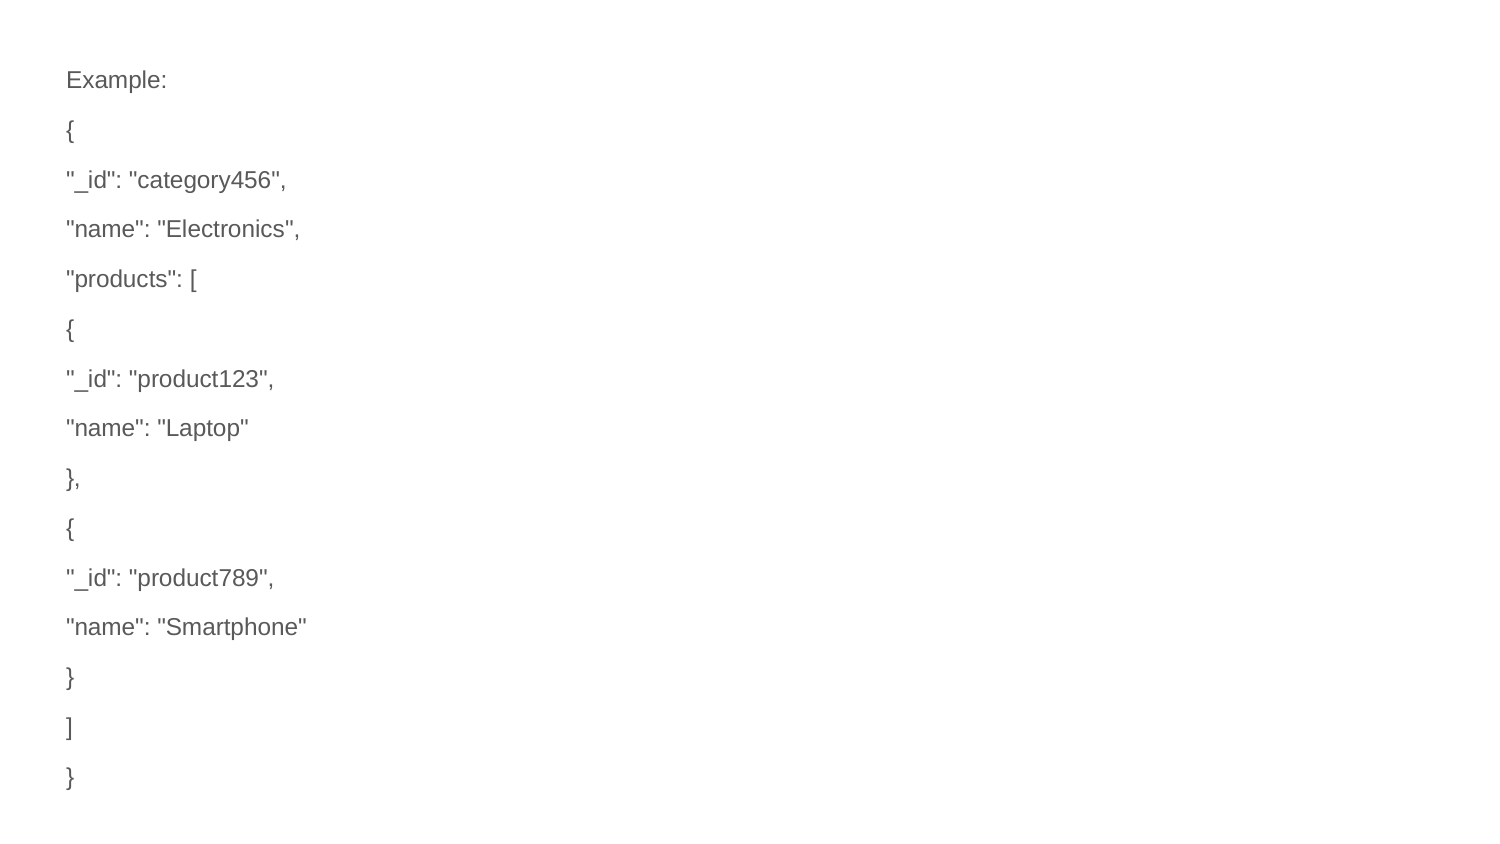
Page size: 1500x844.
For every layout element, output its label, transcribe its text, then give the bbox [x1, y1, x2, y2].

list Example: { "_id": "category456", "name": "Electronics", "products": [ { "_id": "product123", "name": "Laptop" }, { "_id": "product789", "name": "Smartphone" } ] } [51, 45, 1449, 817]
